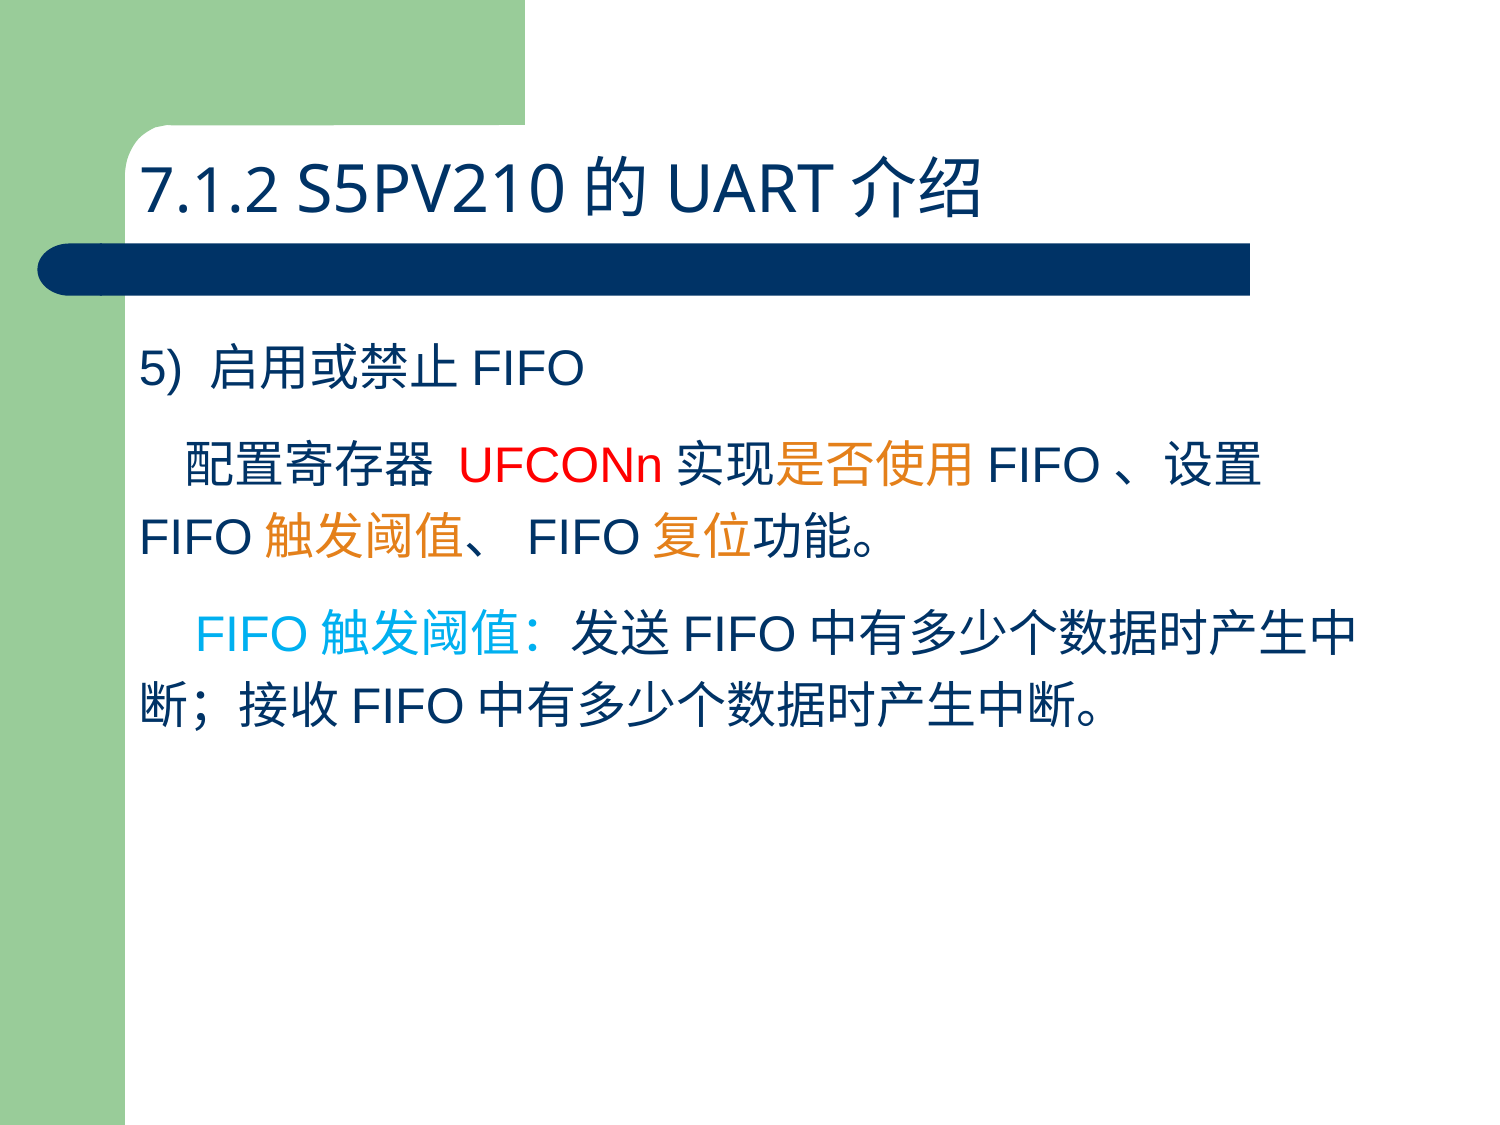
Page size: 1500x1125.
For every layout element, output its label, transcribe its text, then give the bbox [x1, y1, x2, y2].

list 2. S5PV210的UART使用 [124, 231, 1483, 327]
text_box 5) 启用或禁止FIFO 配置寄存器 UFCONn实现是否使用FIFO、设置FIFO触发阈值、FIFO复位功能。 FIFO触发阈值：发送FIFO中有多少个数据时产生中断；接收FIFO中有多少个数据时产生中断。 [124, 328, 1388, 741]
text_box 7.1.2 S5PV210的UART介绍 [124, 160, 1400, 231]
